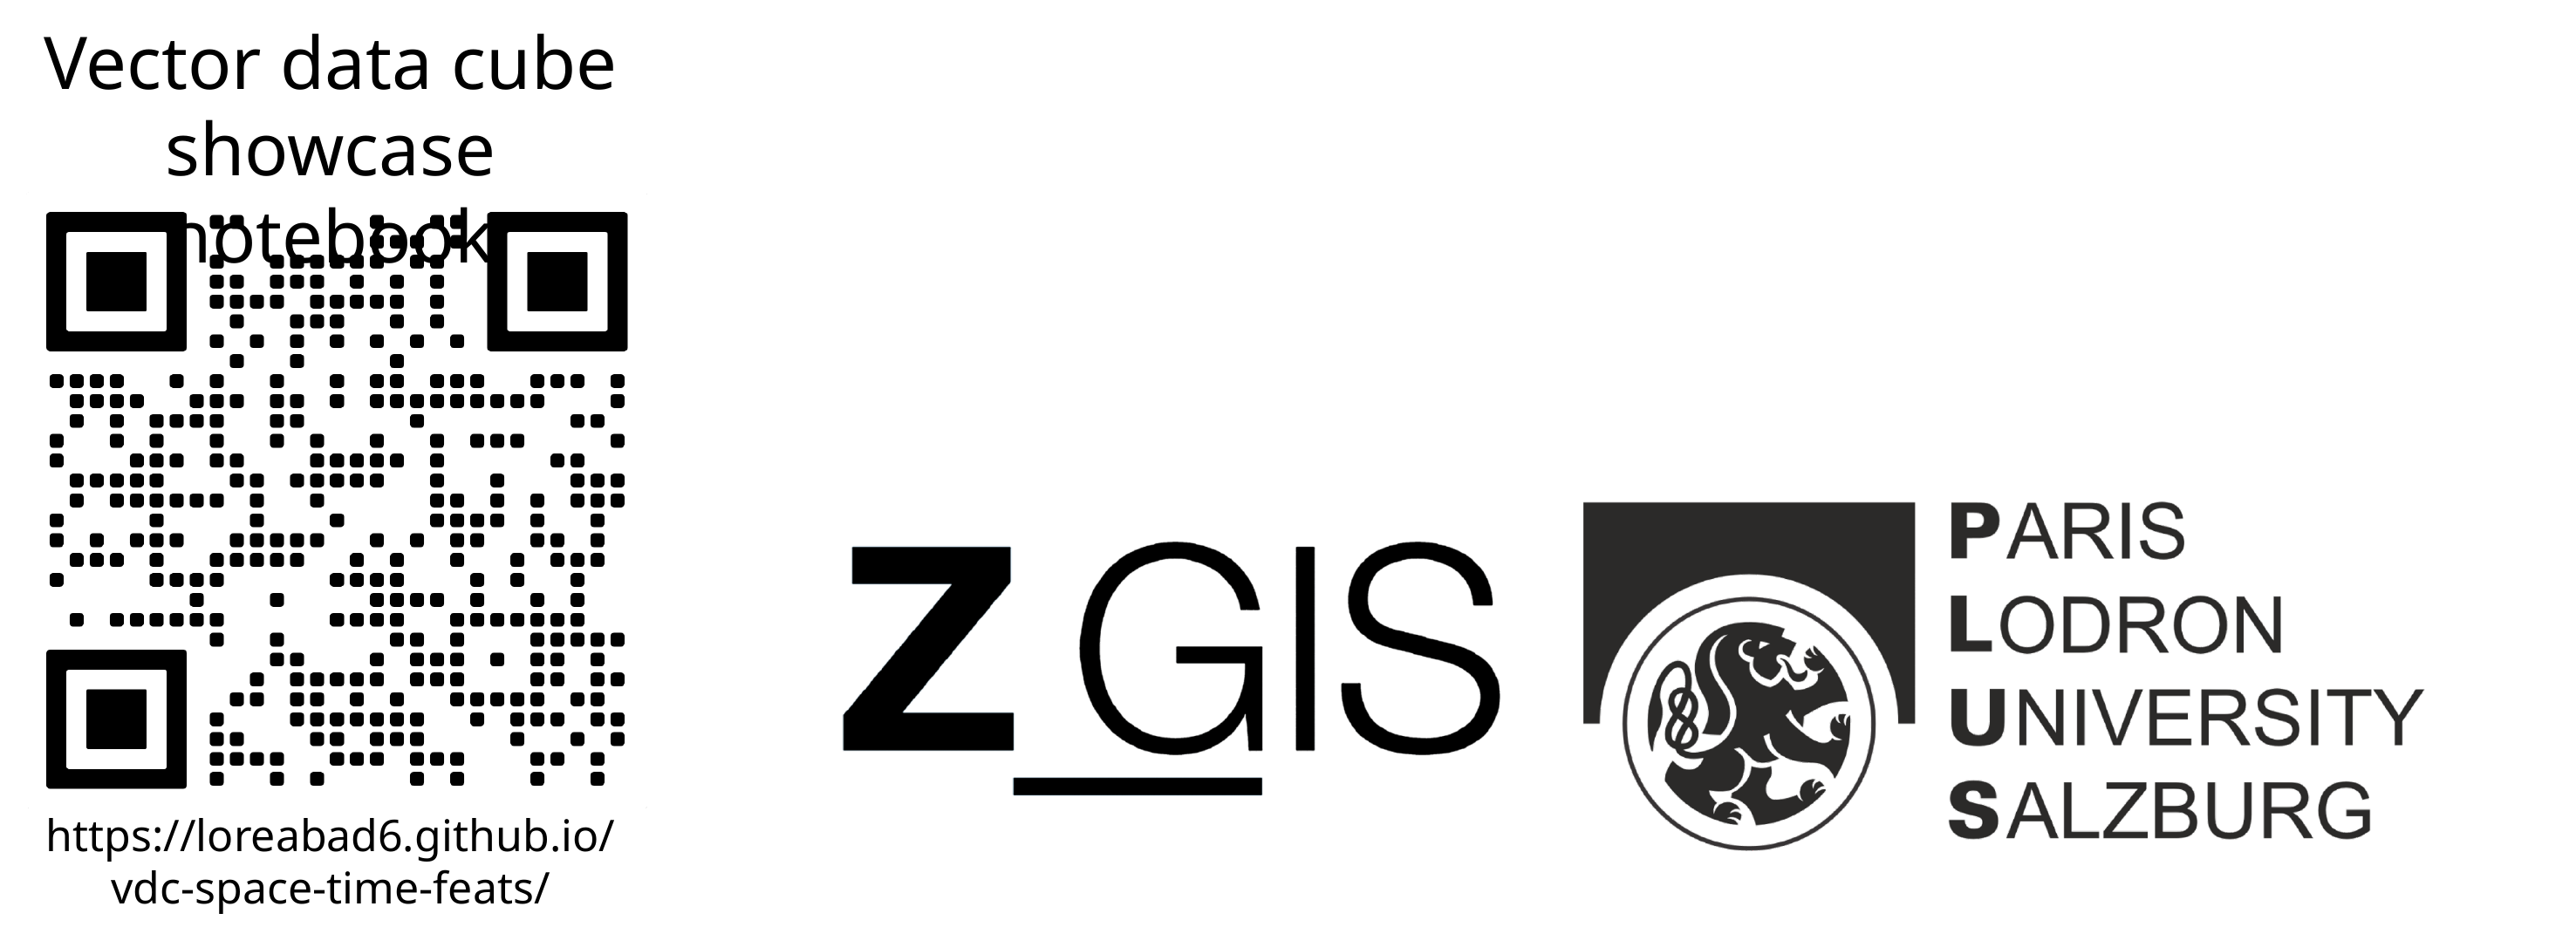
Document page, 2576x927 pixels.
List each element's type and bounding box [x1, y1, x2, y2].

text_box [20, 16, 2538, 914]
